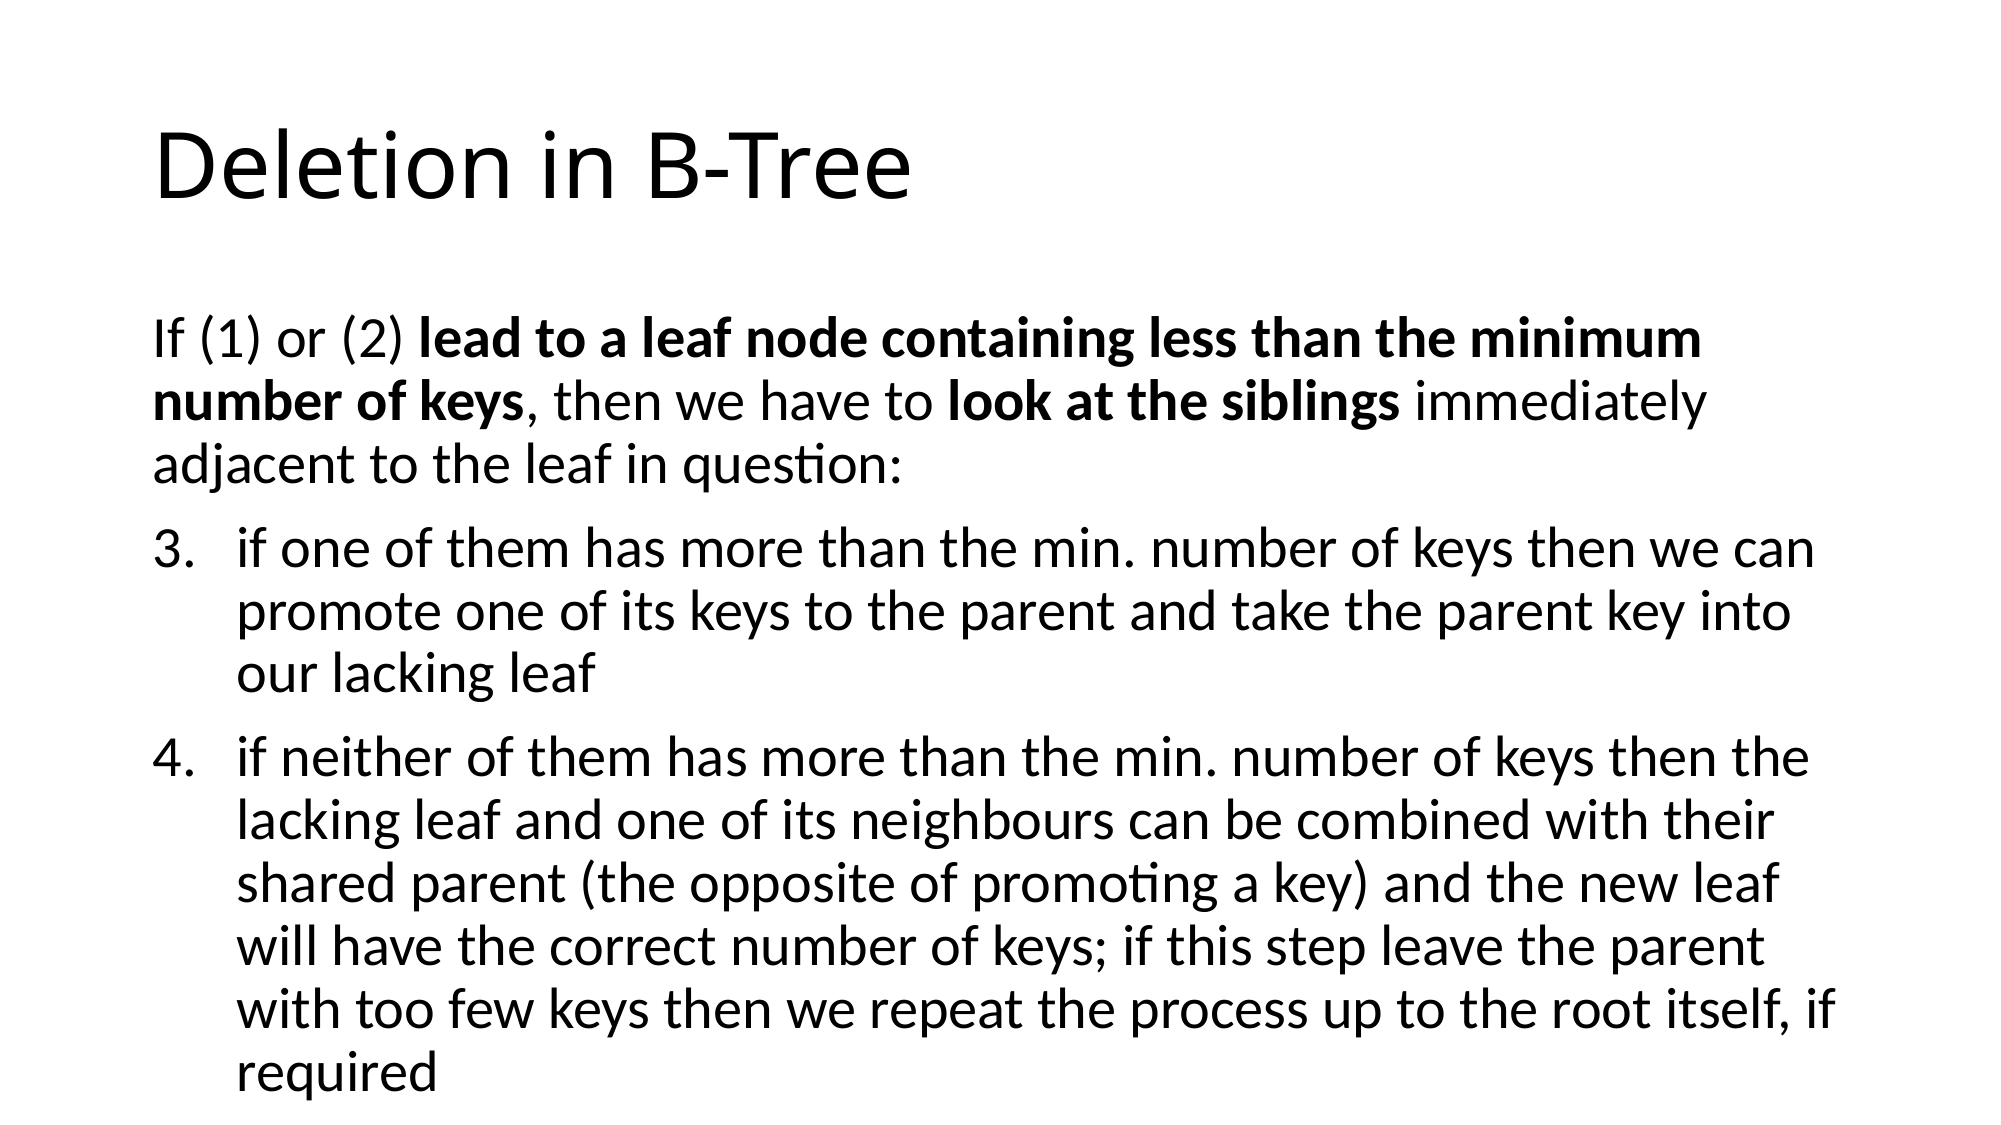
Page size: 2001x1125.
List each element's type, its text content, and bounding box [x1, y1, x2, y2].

title Deletion in B-Tree [137, 59, 1863, 278]
list If (1) or (2) lead to a leaf node containing less than the minimum number of keys, then we have to look at the siblings immediately adjacent to the leaf in question: if one of them has more than the min. number of keys then we can promote one of its keys to the parent and take the parent key into our lacking leaf if neither of them has more than the min. number of keys then the lacking leaf and one of its neighbours can be combined with their shared parent (the opposite of promoting a key) and the new leaf will have the correct number of keys; if this step leave the parent with too few keys then we repeat the process up to the root itself, if required [137, 299, 1863, 1014]
